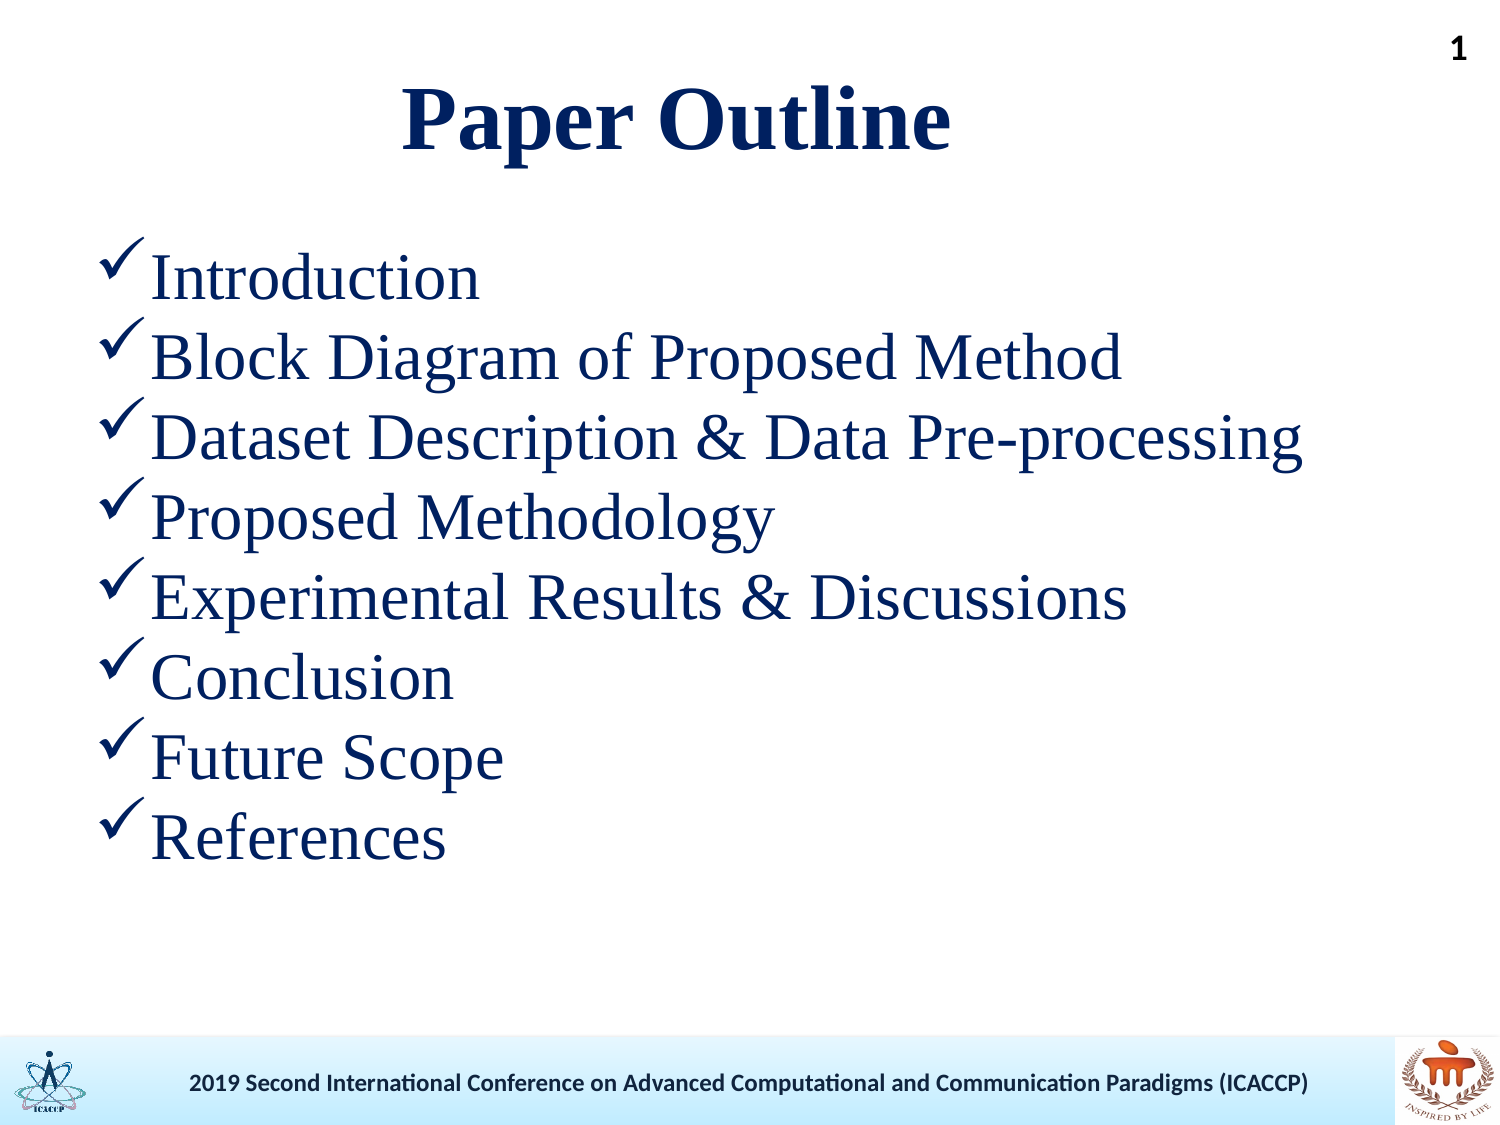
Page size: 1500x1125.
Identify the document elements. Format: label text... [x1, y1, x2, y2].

text_box 1 [1424, 15, 1493, 76]
title Paper Outline [62, 37, 1338, 188]
list Introduction Block Diagram of Proposed Method Dataset Description & Data Pre-processing Proposed Methodology Experimental Results & Discussions Conclusion Future Scope References [79, 224, 1400, 888]
picture [0, 1037, 101, 1125]
footer 2019 Second International Conference on Advanced Computational and Communication Paradigms (ICACCP) [101, 1037, 1392, 1125]
picture [1395, 1037, 1500, 1125]
